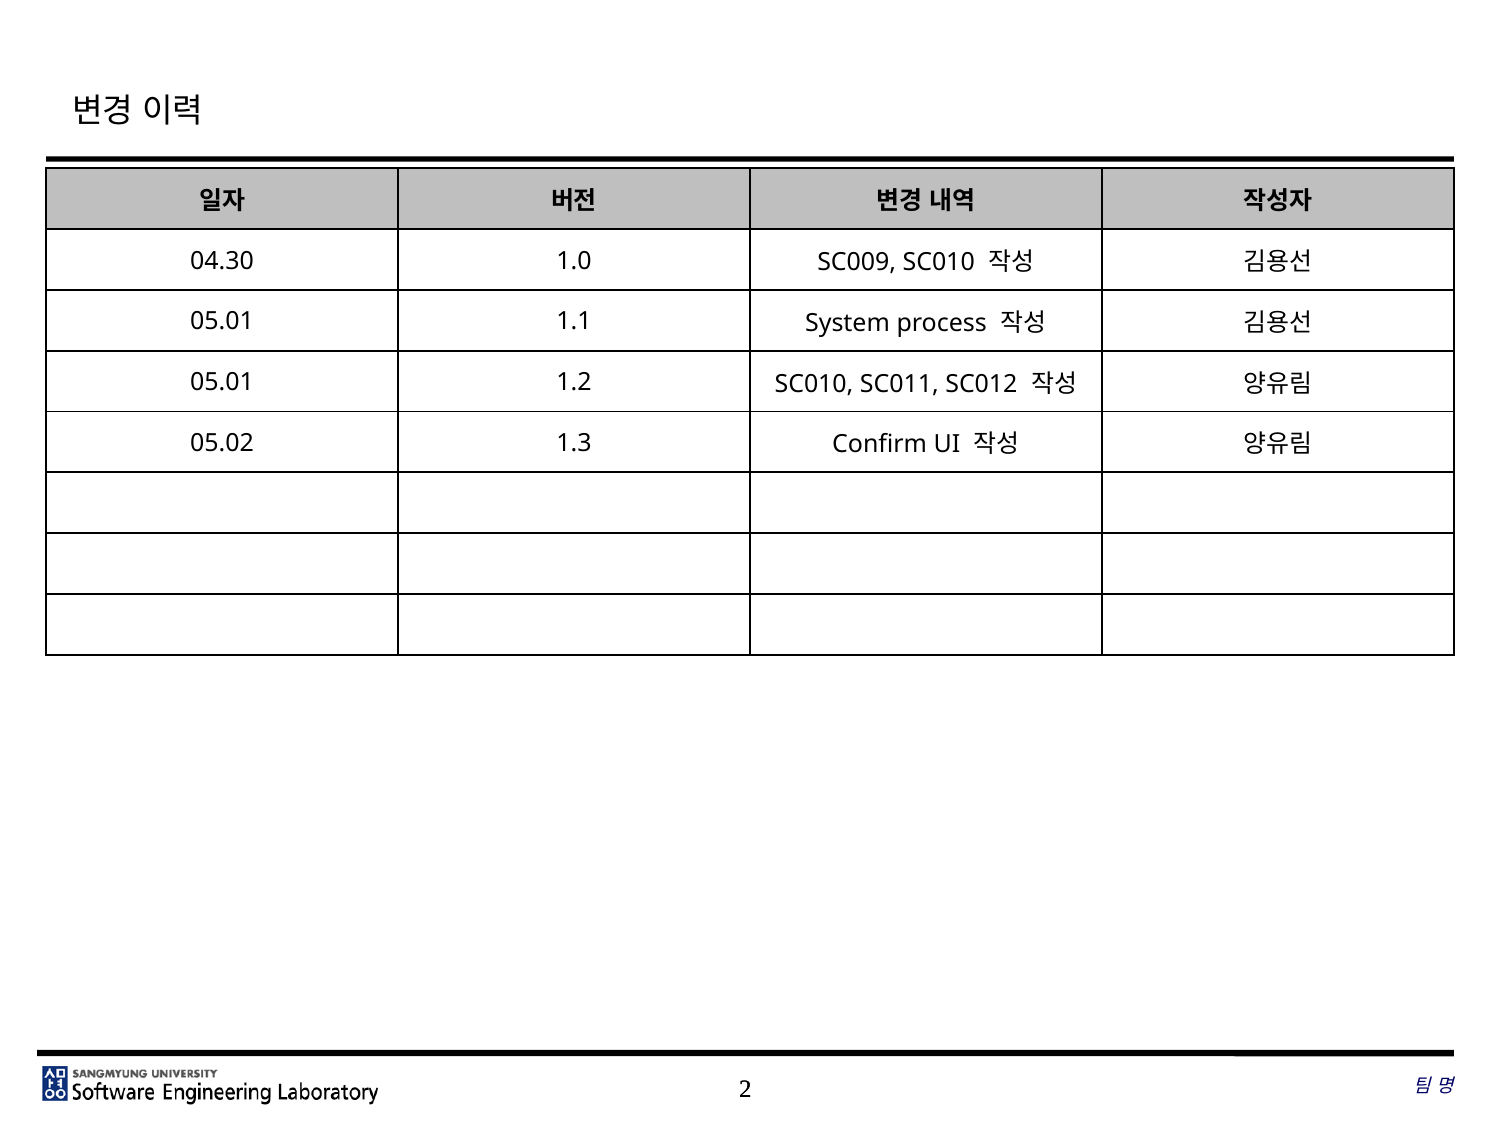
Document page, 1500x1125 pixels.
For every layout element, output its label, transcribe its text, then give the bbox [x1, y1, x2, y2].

table_cell [399, 473, 749, 532]
table_cell 1.3 [399, 412, 749, 471]
footer 팀 명 [994, 1060, 1454, 1110]
table_cell [399, 595, 749, 654]
table_cell 1.1 [399, 291, 749, 350]
table_cell 김용선 [1103, 291, 1453, 350]
table_cell [751, 534, 1101, 593]
table_cell [1103, 473, 1453, 532]
table_cell 양유림 [1103, 412, 1453, 471]
table_cell 05.01 [47, 352, 397, 411]
table_cell [1103, 534, 1453, 593]
table_cell 05.02 [47, 412, 397, 471]
table_cell System process 작성 [751, 291, 1101, 350]
table_header 변경 내역 [751, 169, 1101, 228]
table_cell 양유림 [1103, 352, 1453, 411]
table_cell 04.30 [47, 230, 397, 289]
table_cell [47, 534, 397, 593]
table_cell [47, 473, 397, 532]
table_header 작성자 [1103, 169, 1453, 228]
table_cell [399, 534, 749, 593]
table_cell [1103, 595, 1453, 654]
table_cell Confirm UI 작성 [751, 412, 1101, 471]
table_cell 김용선 [1103, 230, 1453, 289]
title 변경 이력 [57, 73, 1190, 149]
table_cell [751, 473, 1101, 532]
table_cell 05.01 [47, 291, 397, 350]
table_cell [751, 595, 1101, 654]
table_cell SC009, SC010 작성 [751, 230, 1101, 289]
table_cell SC010, SC011, SC012 작성 [751, 352, 1101, 411]
table_cell 1.0 [399, 230, 749, 289]
table_header 일자 [47, 169, 397, 228]
table_cell [47, 595, 397, 654]
picture [42, 1066, 382, 1106]
table_cell 1.2 [399, 352, 749, 411]
table_header 버전 [399, 169, 749, 228]
